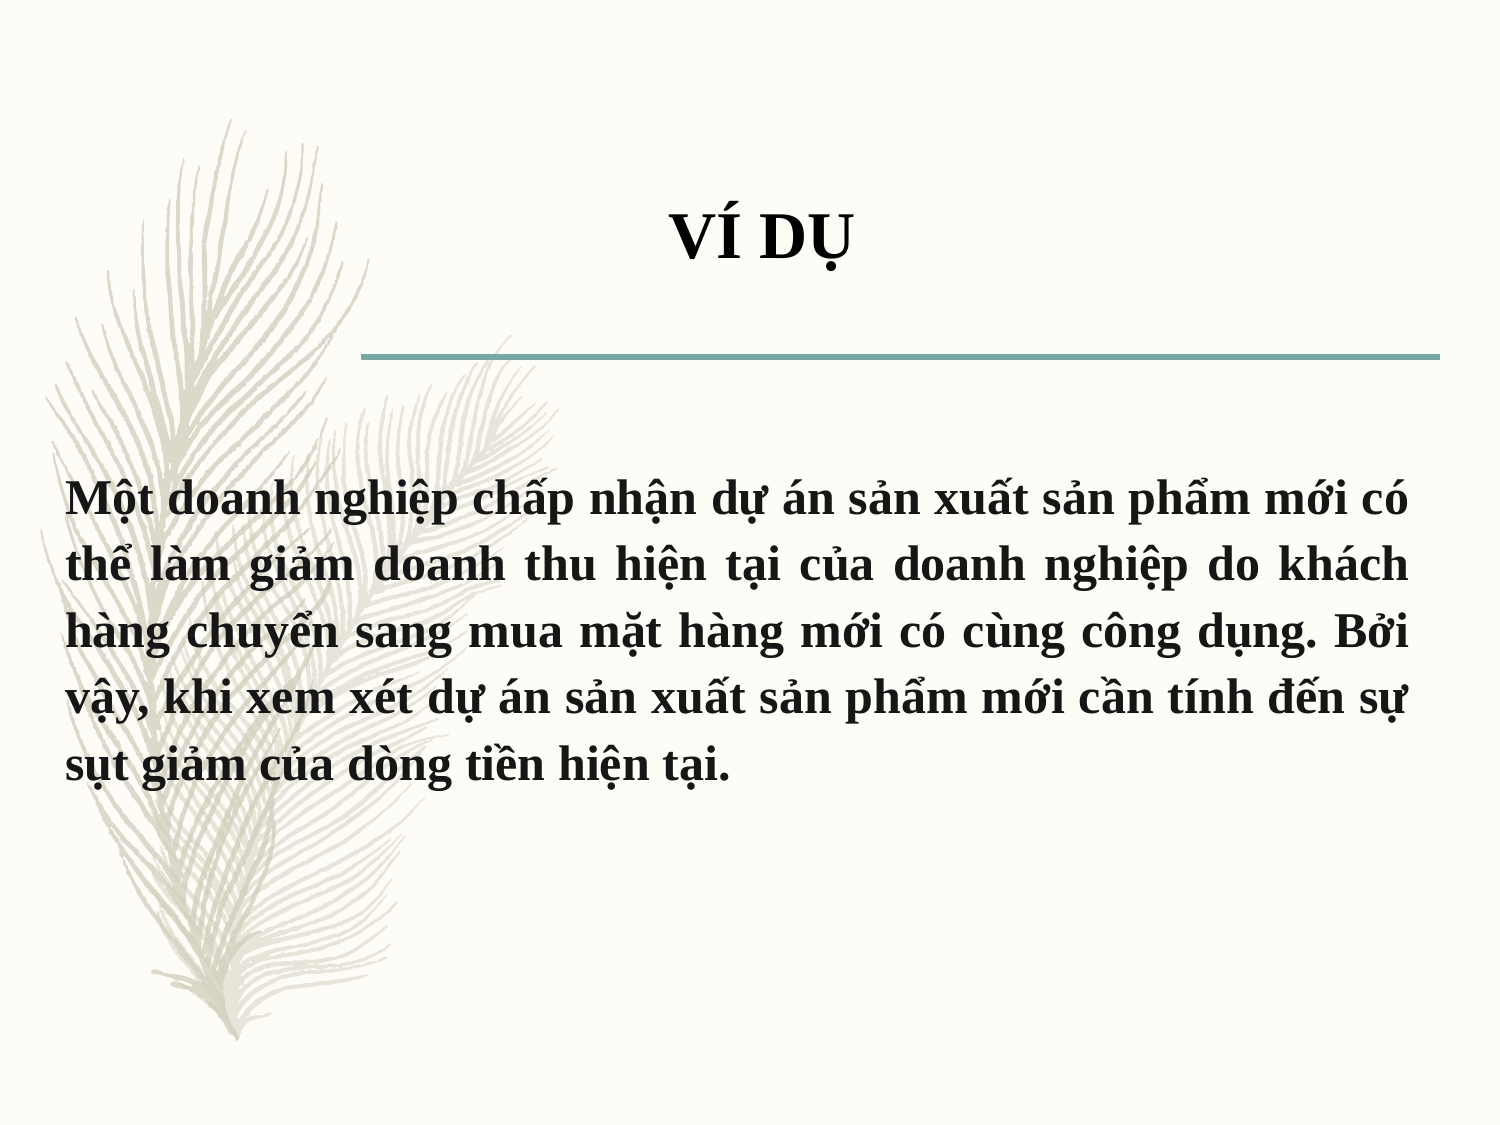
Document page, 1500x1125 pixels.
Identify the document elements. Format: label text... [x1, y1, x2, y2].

list Một doanh nghiệp chấp nhận dự án sản xuất sản phẩm mới có thể làm giảm doanh thu hiện tại của doanh nghiệp do khách hàng chuyển sang mua mặt hàng mới có cùng công dụng. Bởi vậy, khi xem xét dự án sản xuất sản phẩm mới cần tính đến sự sụt giảm của dòng tiền hiện tại. [50, 450, 1425, 900]
title VÍ DỤ [87, 187, 1438, 275]
